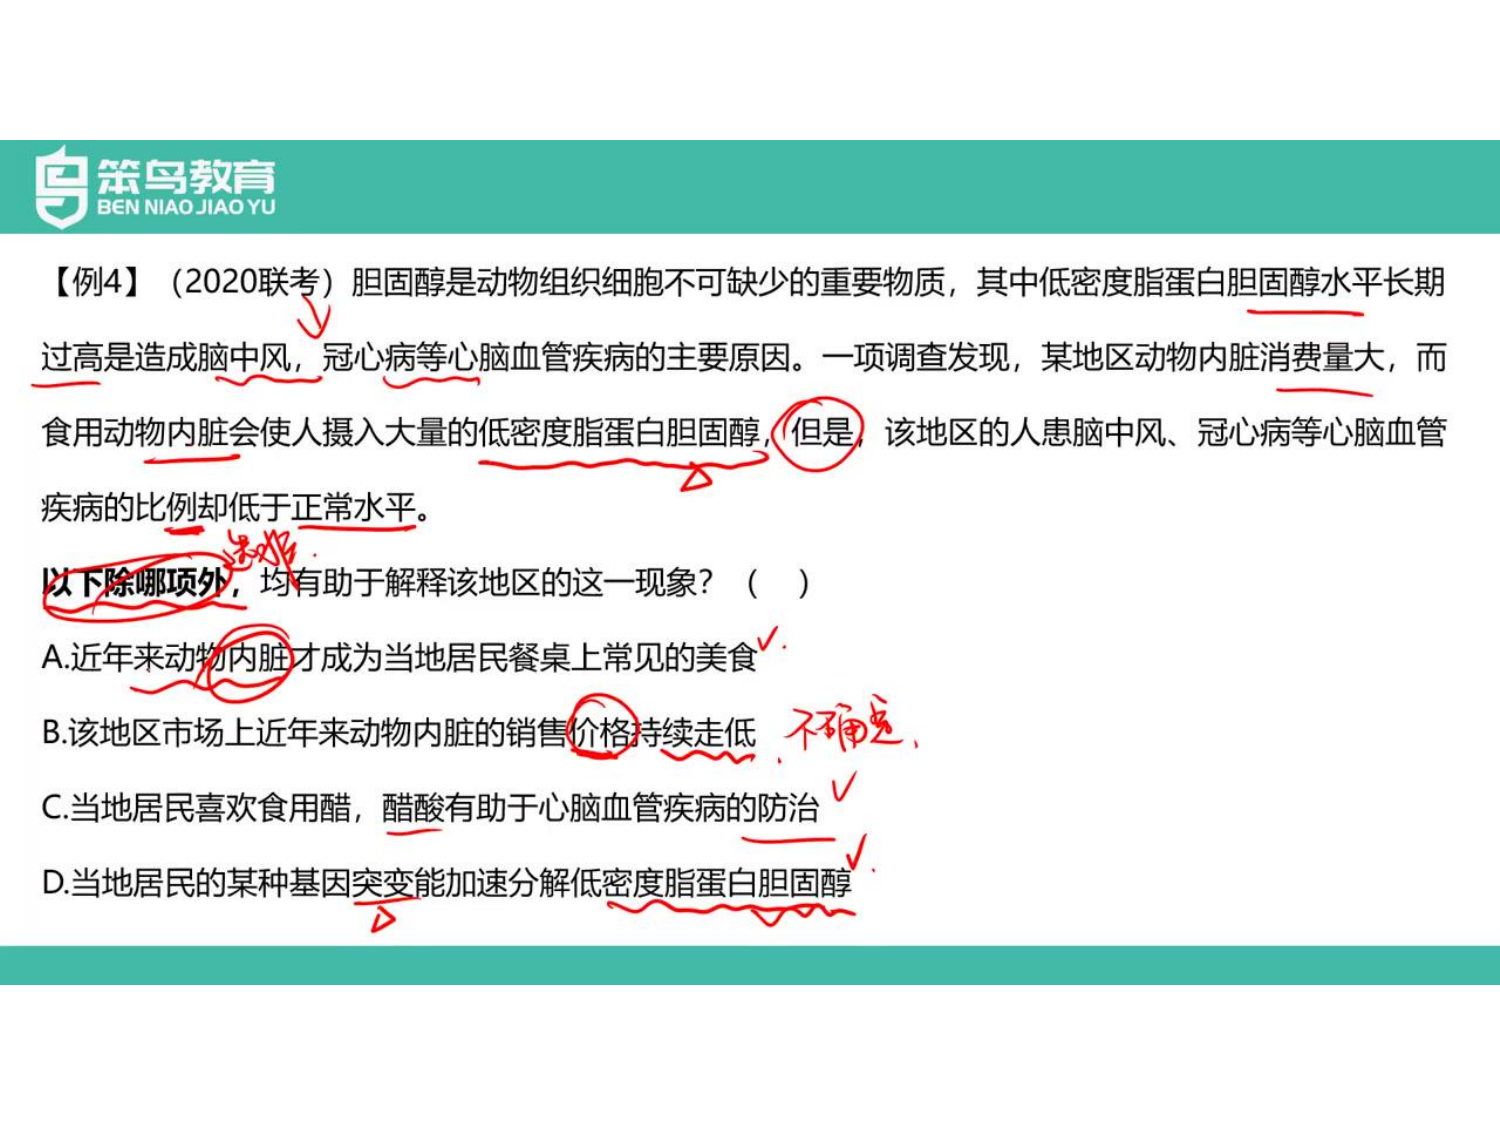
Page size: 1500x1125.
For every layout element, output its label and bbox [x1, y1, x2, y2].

picture [0, 140, 1500, 985]
